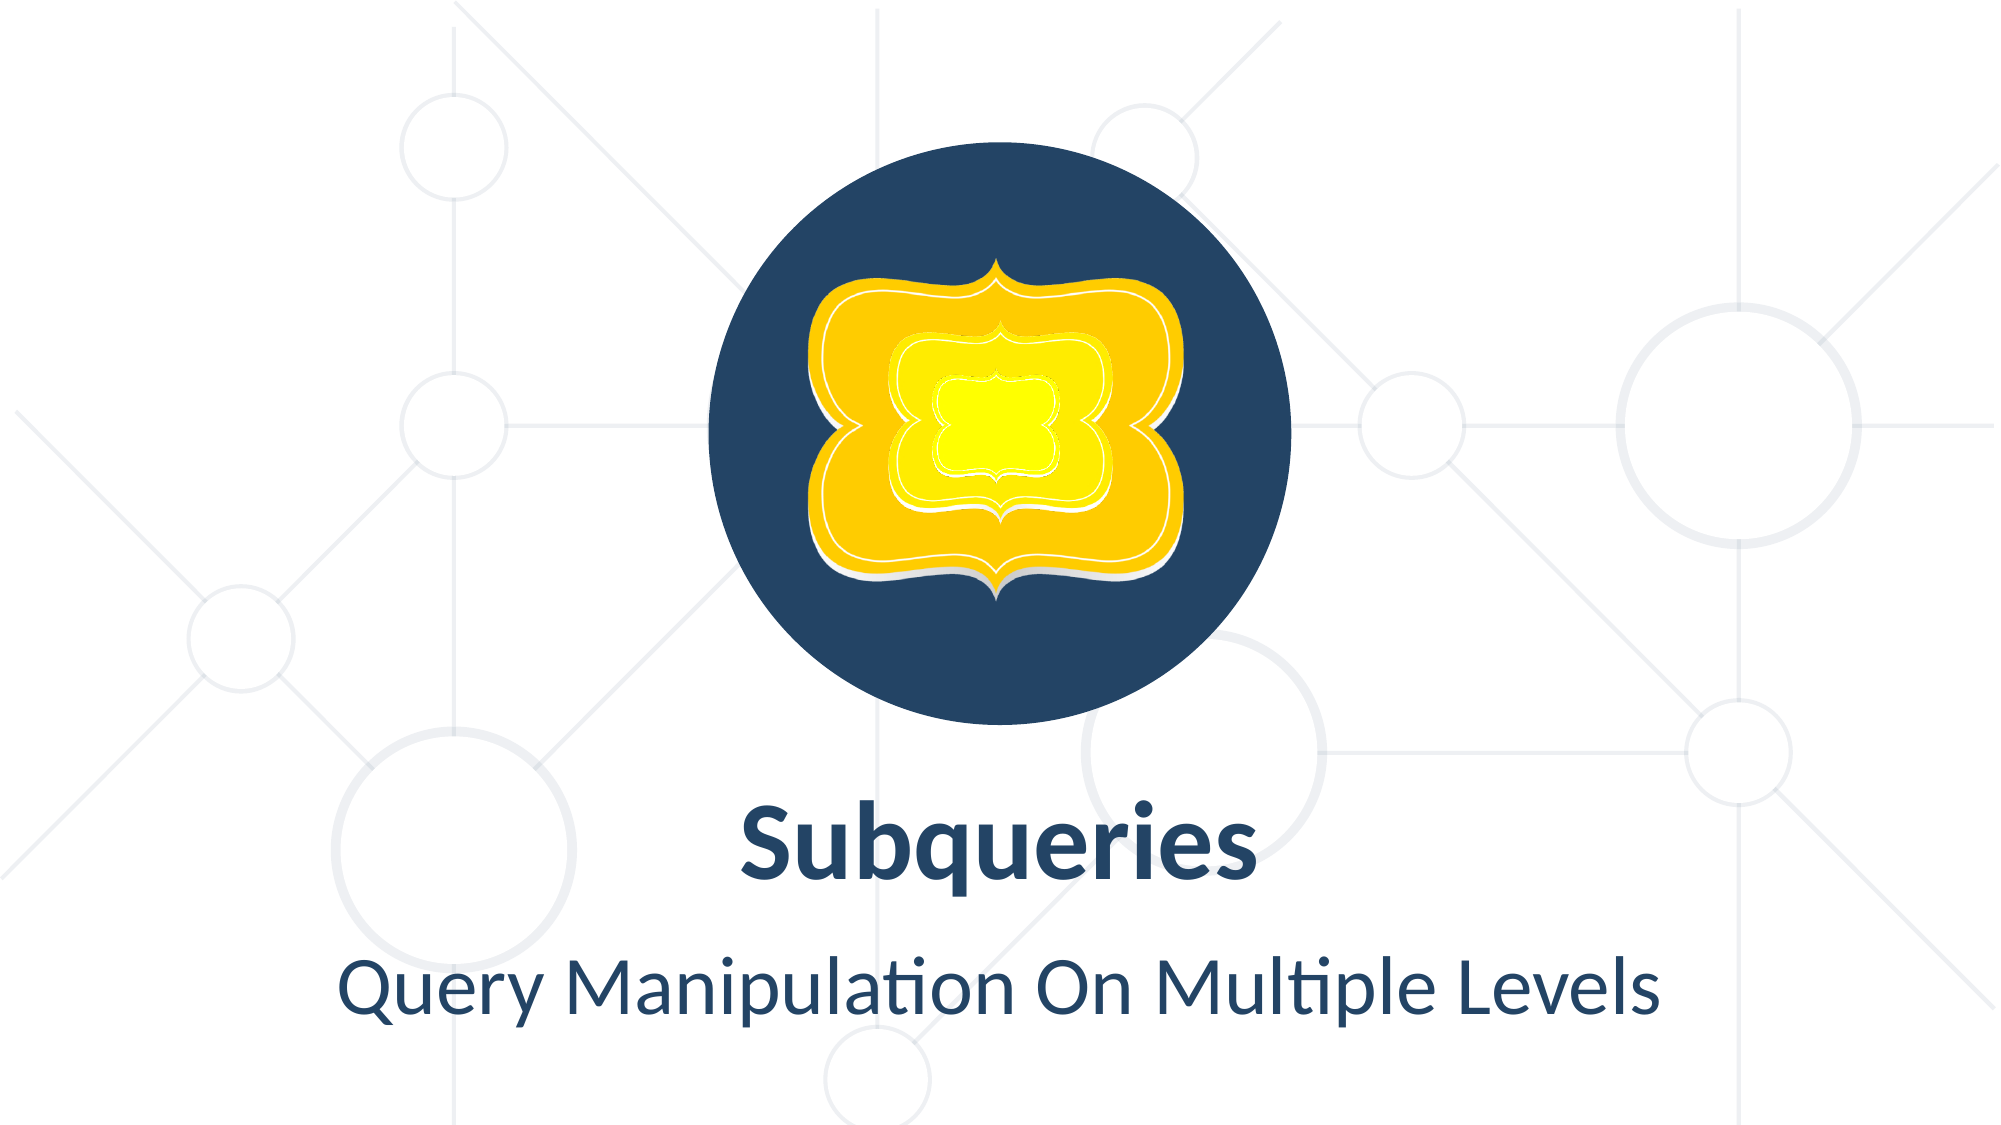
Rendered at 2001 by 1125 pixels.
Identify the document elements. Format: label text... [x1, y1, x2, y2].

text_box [737, 225, 1277, 619]
subtitle Query Manipulation On Multiple Levels [100, 916, 1900, 1043]
title Subqueries [100, 771, 1900, 898]
